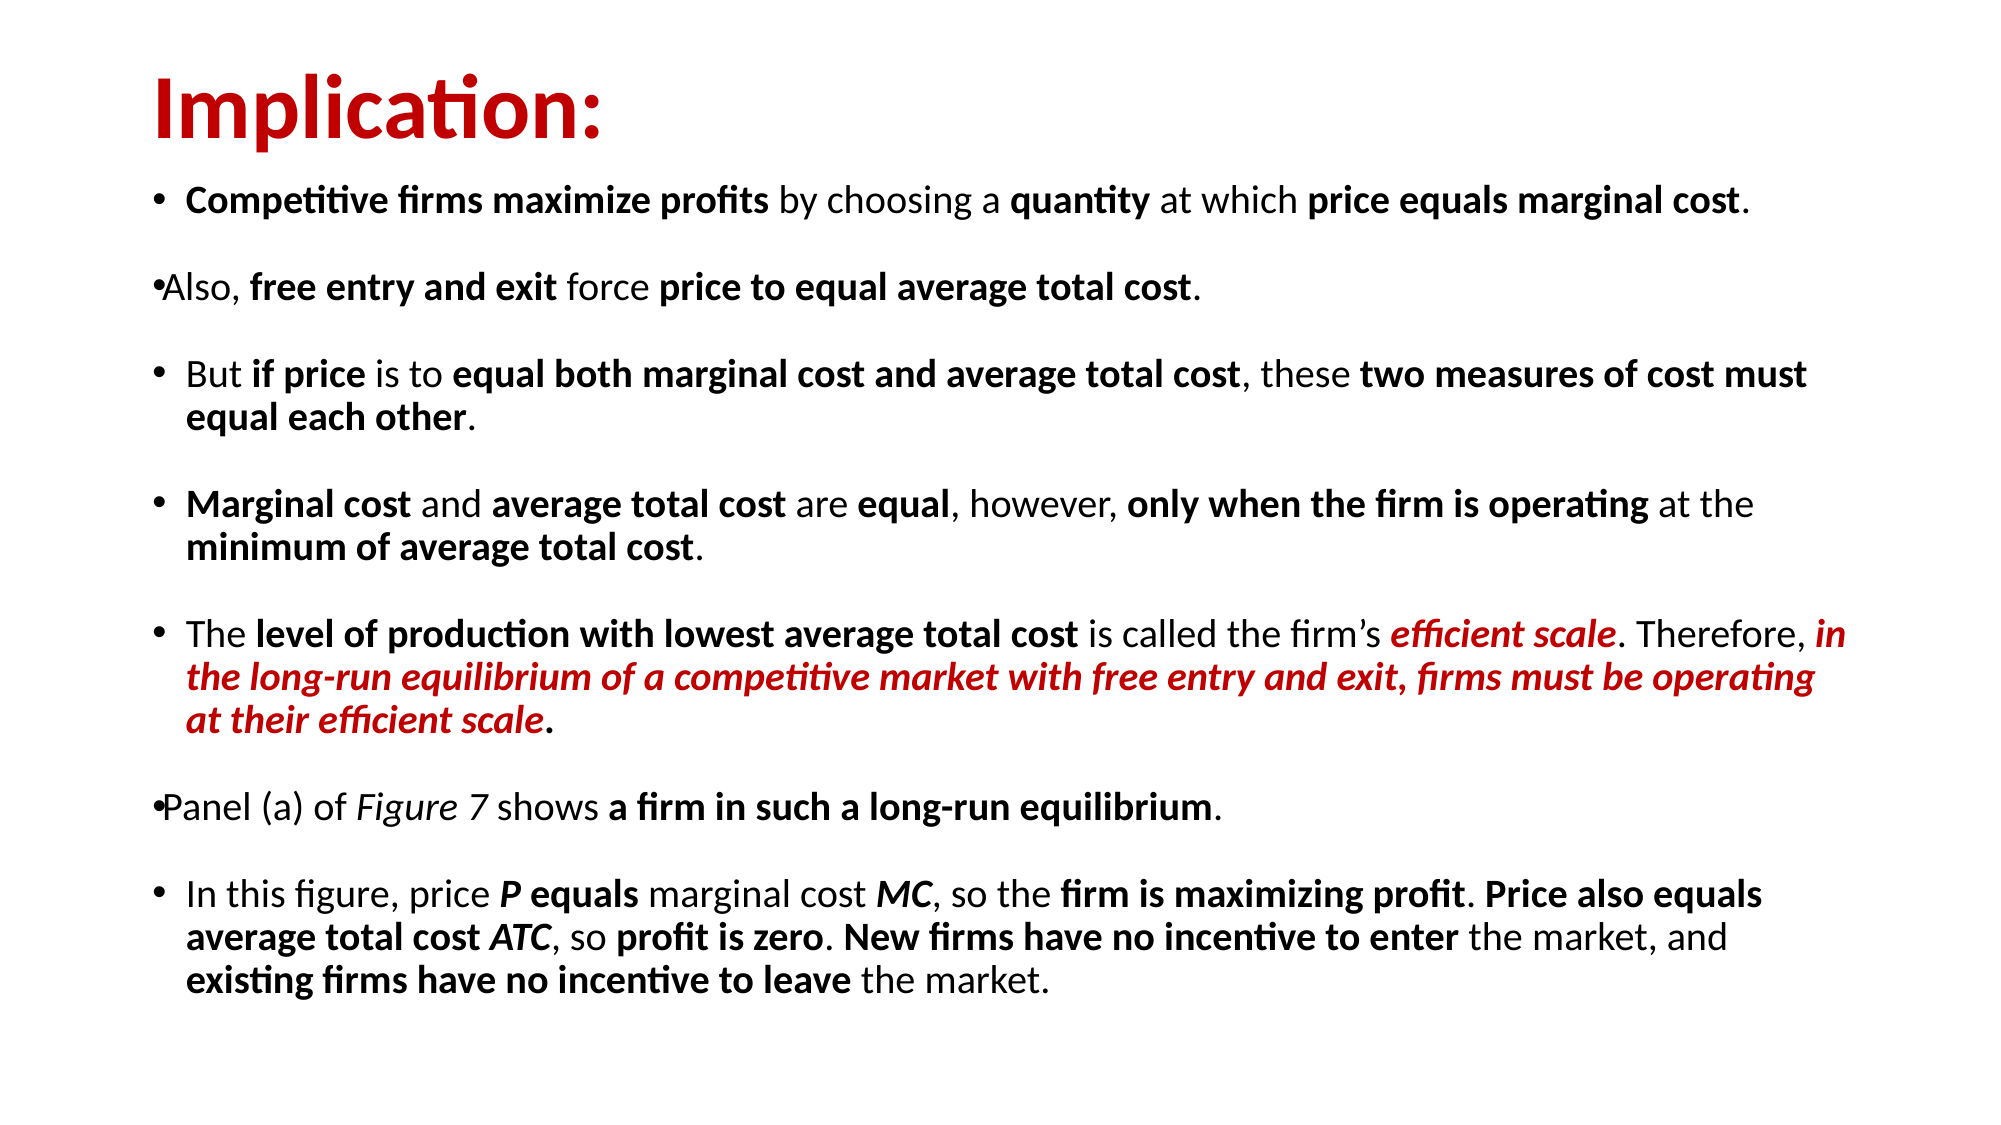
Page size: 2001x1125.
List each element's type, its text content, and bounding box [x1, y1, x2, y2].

list Competitive firms maximize profits by choosing a quantity at which price equals marginal cost. Also, free entry and exit force price to equal average total cost. But if price is to equal both marginal cost and average total cost, these two measures of cost must equal each other. Marginal cost and average total cost are equal, however, only when the firm is operating at the minimum of average total cost. The level of production with lowest average total cost is called the firm’s efficient scale. Therefore, in the long-run equilibrium of a competitive market with free entry and exit, firms must be operating at their efficient scale. Panel (a) of Figure 7 shows a firm in such a long-run equilibrium. In this figure, price P equals marginal cost MC, so the firm is maximizing profit. Price also equals average total cost ATC, so profit is zero. New firms have no incentive to enter the market, and existing firms have no incentive to leave the market. [137, 171, 1863, 1014]
title Implication: [137, 0, 1863, 171]
